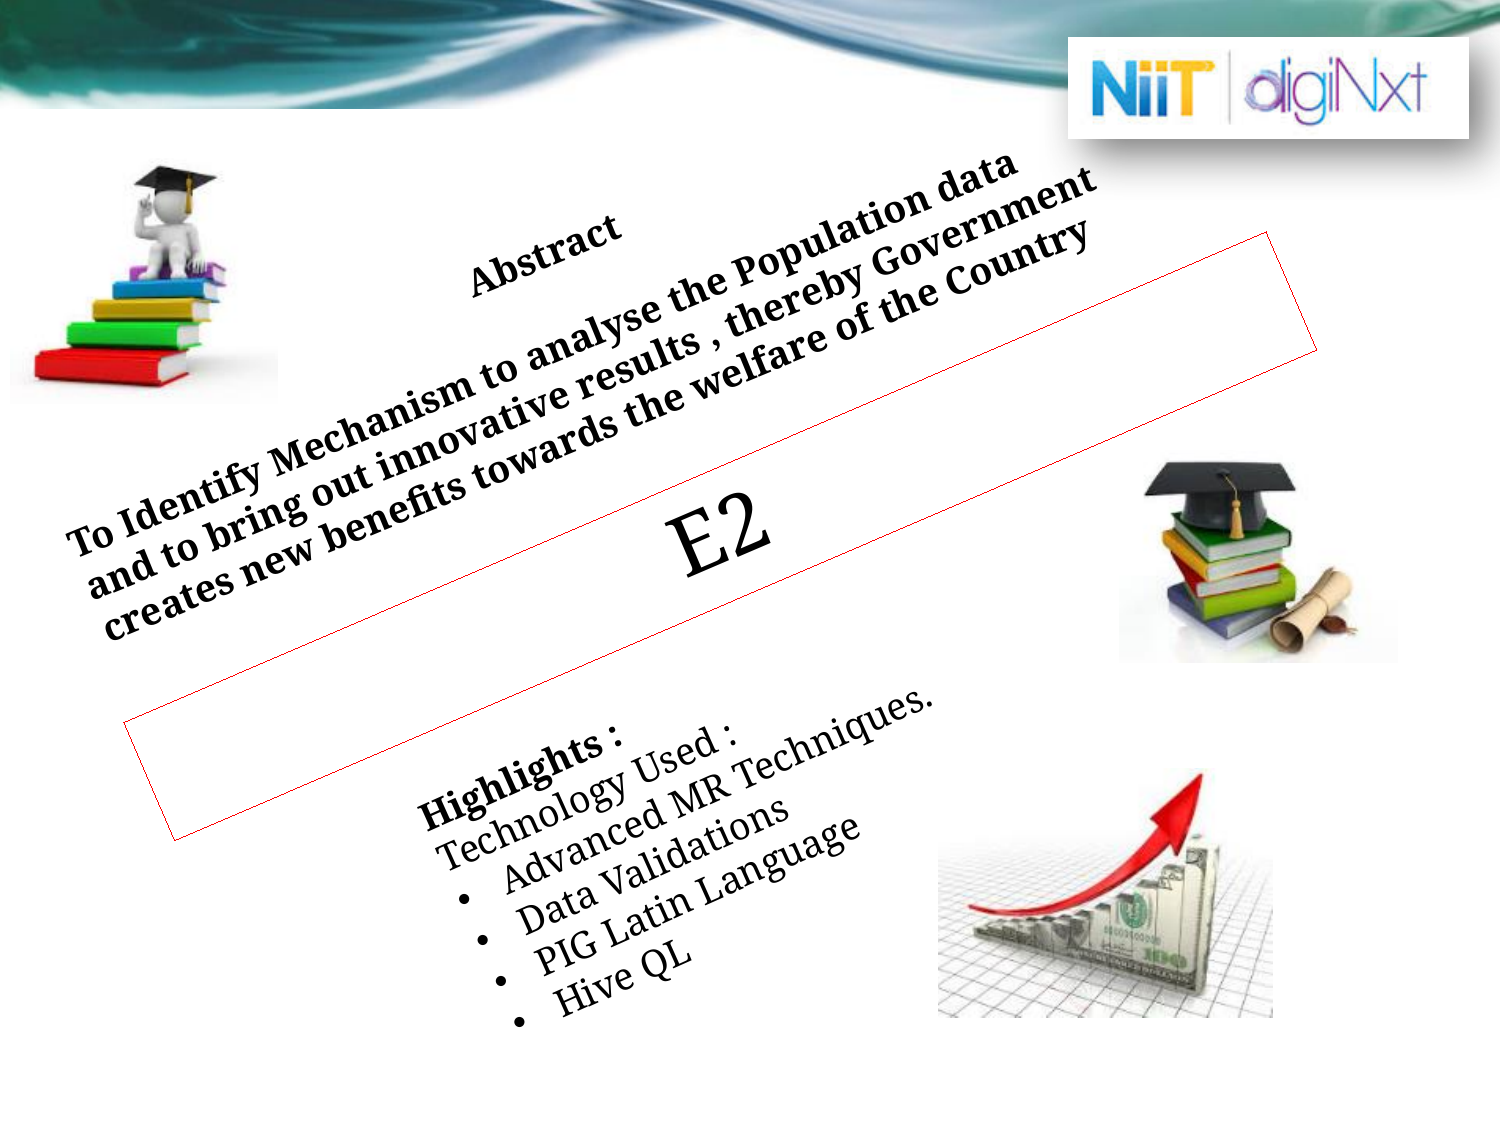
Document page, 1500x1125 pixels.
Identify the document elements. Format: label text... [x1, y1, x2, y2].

picture [0, 0, 1500, 140]
text_box Highlights : Technology Used : Advanced MR Techniques. Data Validations PIG Latin Language Hive QL [395, 503, 1170, 1058]
text_box Abstract To Identify Mechanism to analyse the Population data and to bring out innovative results , thereby Government creates new benefits towards the welfare of the Country [10, 11, 1144, 663]
picture [10, 146, 278, 404]
title E2 [123, 231, 1317, 841]
picture [1119, 450, 1398, 663]
picture [938, 768, 1273, 1019]
